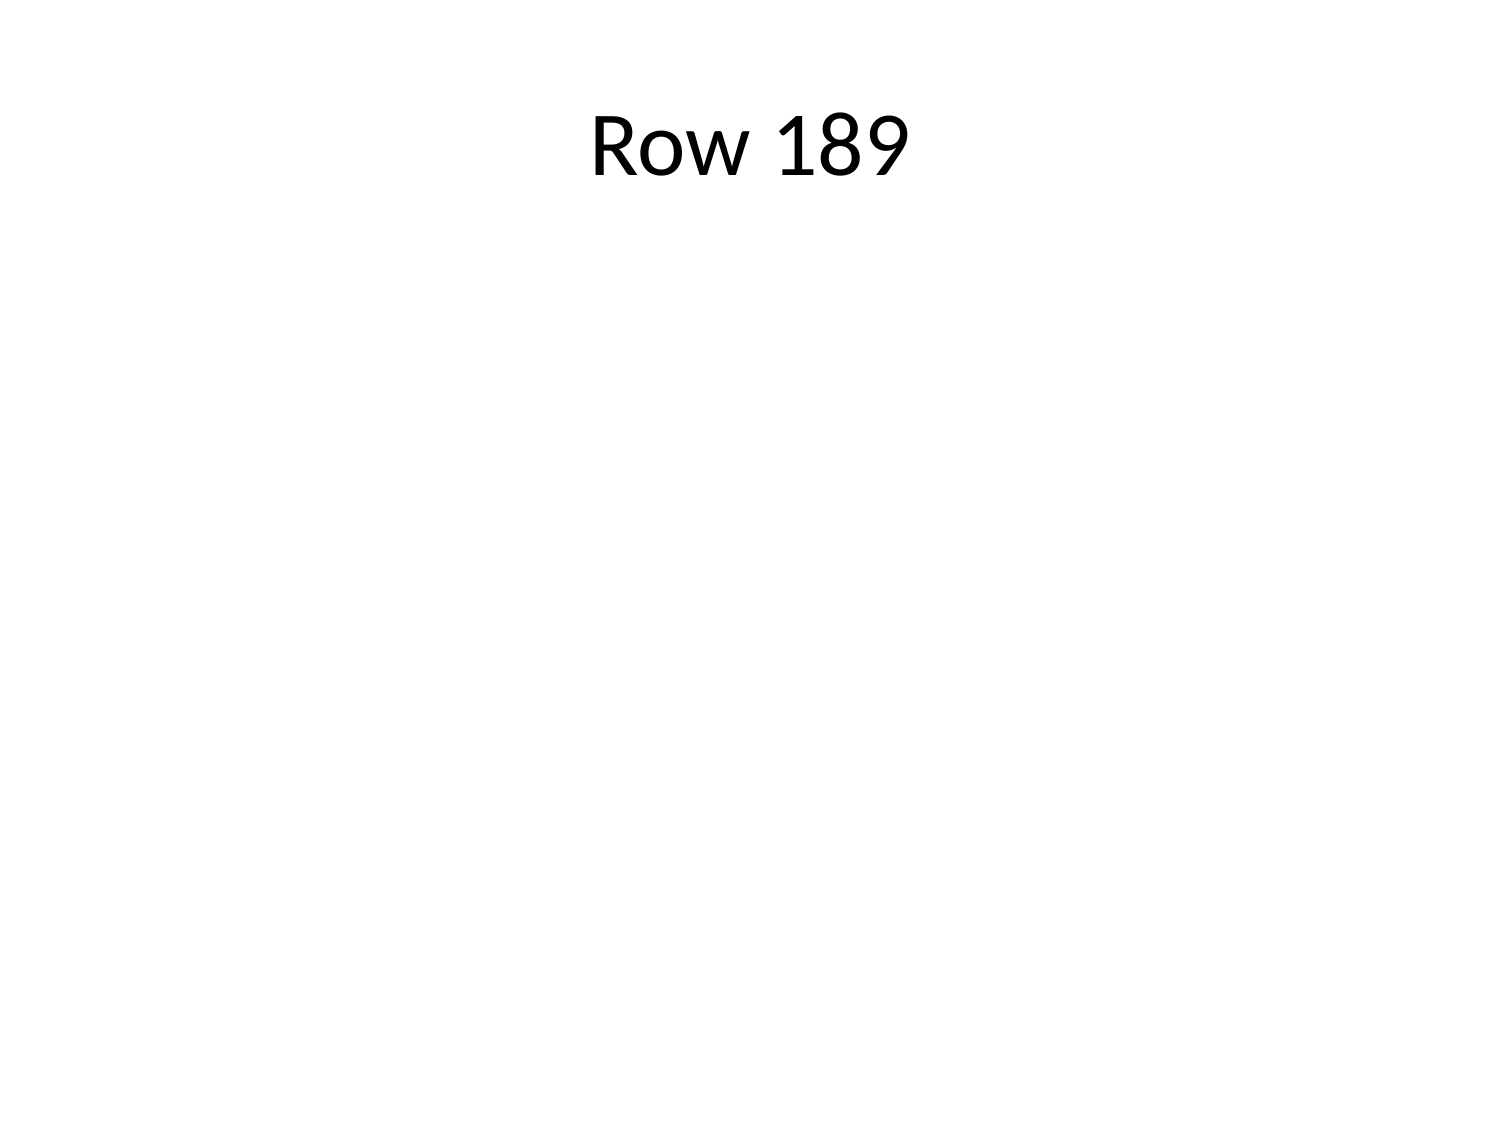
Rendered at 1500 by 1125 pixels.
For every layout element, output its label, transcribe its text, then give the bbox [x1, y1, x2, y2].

title Row 189 [75, 45, 1425, 233]
